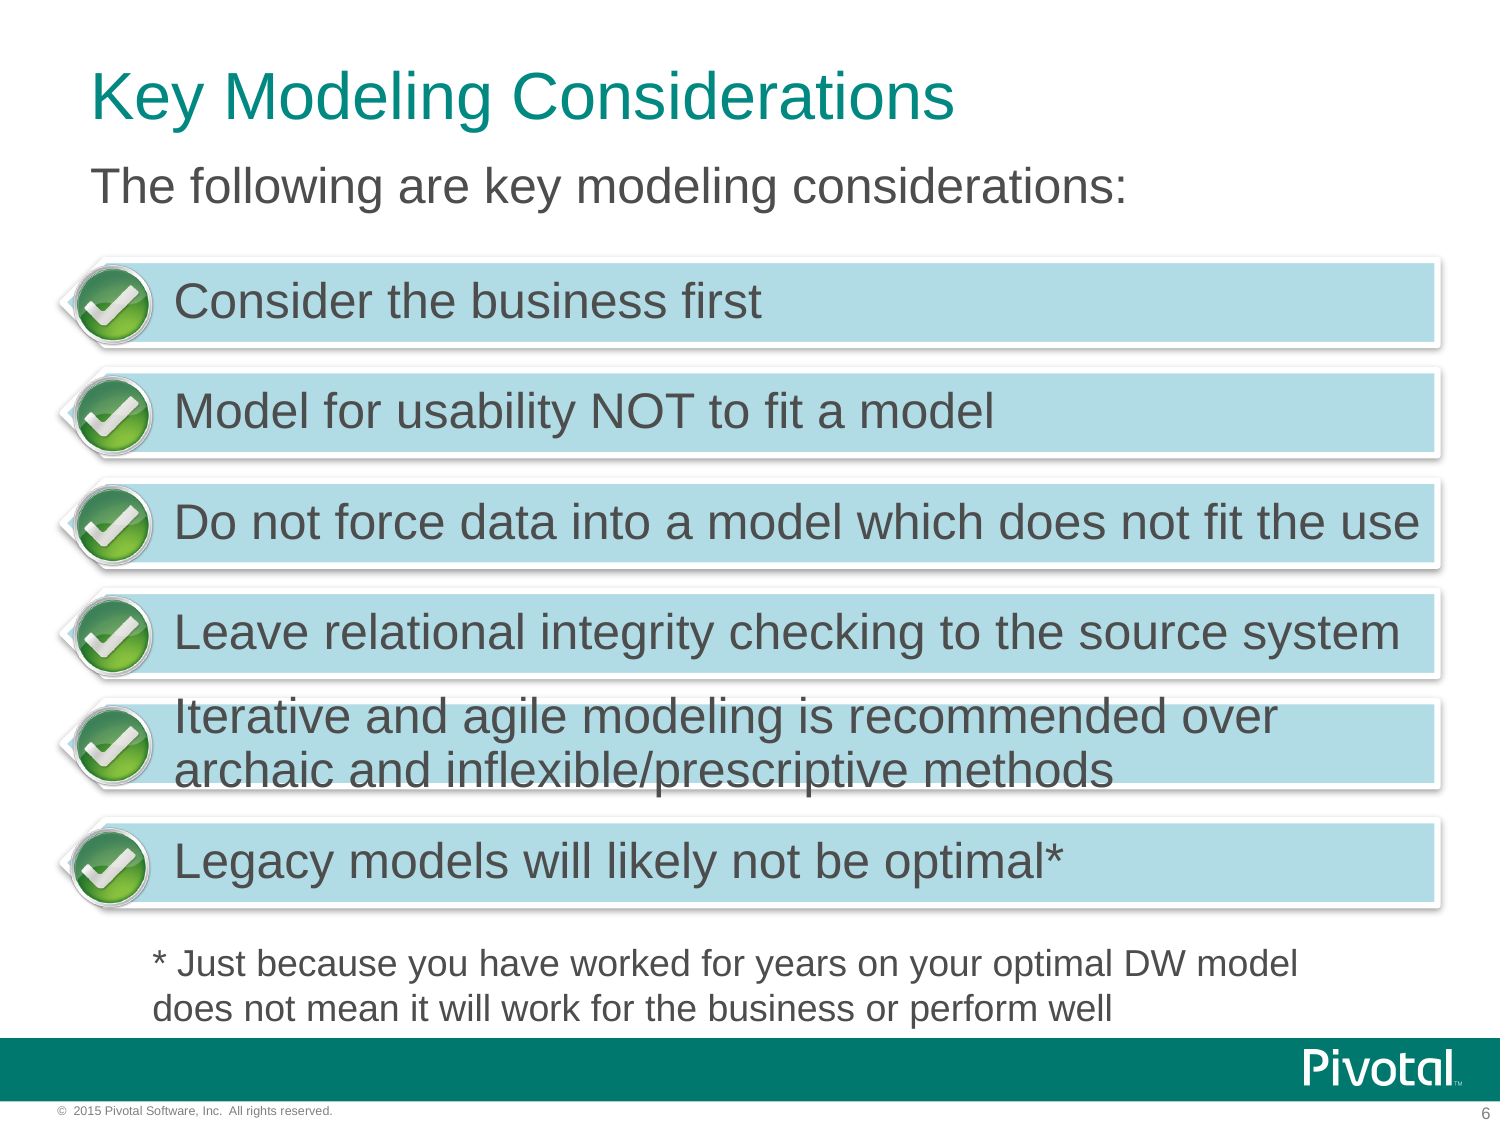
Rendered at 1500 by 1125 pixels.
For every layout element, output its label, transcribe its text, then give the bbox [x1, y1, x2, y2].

list The following are key modeling considerations: [75, 145, 1425, 258]
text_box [62, 259, 1500, 911]
text_box * Just because you have worked for years on your optimal DW model does not mean it will work for the business or perform well [137, 931, 1314, 1036]
picture [1304, 1049, 1462, 1086]
title Key Modeling Considerations [75, 45, 1425, 145]
